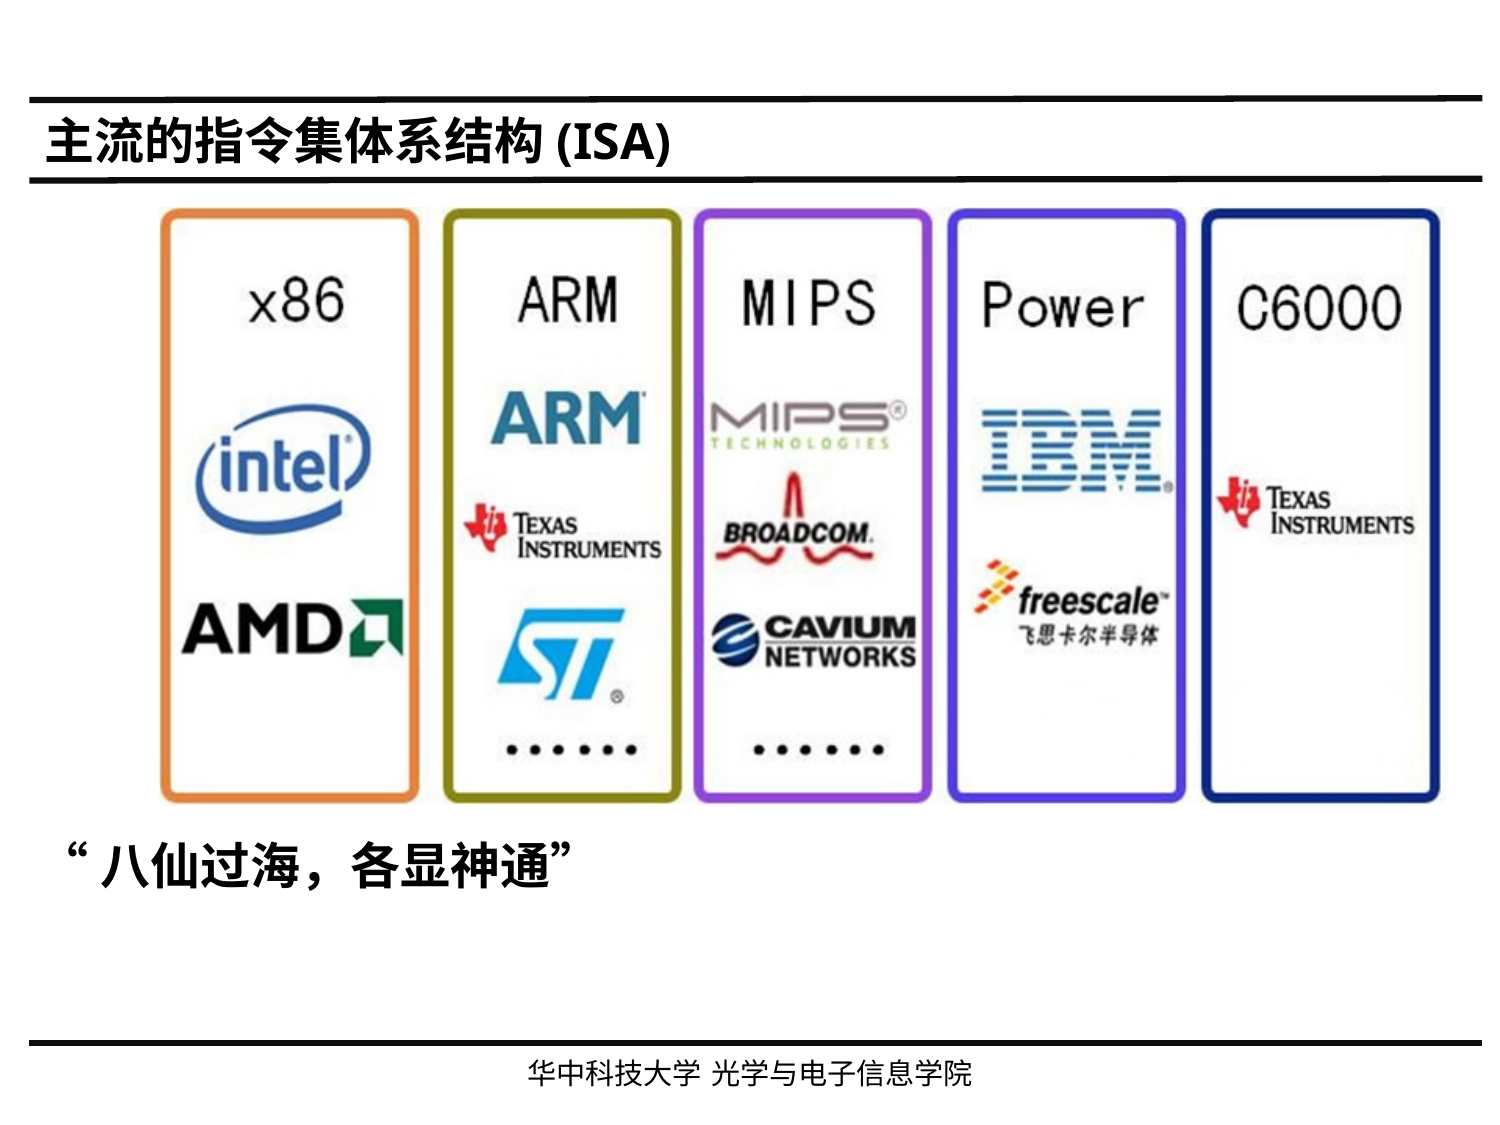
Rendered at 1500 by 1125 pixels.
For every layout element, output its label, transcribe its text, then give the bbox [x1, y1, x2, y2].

picture [159, 207, 1448, 805]
text_box 主流的指令集体系结构(ISA) [29, 108, 1483, 177]
text_box “八仙过海，各显神通” [23, 781, 1129, 902]
footer 华中科技大学 光学与电子信息学院 [512, 1052, 988, 1103]
